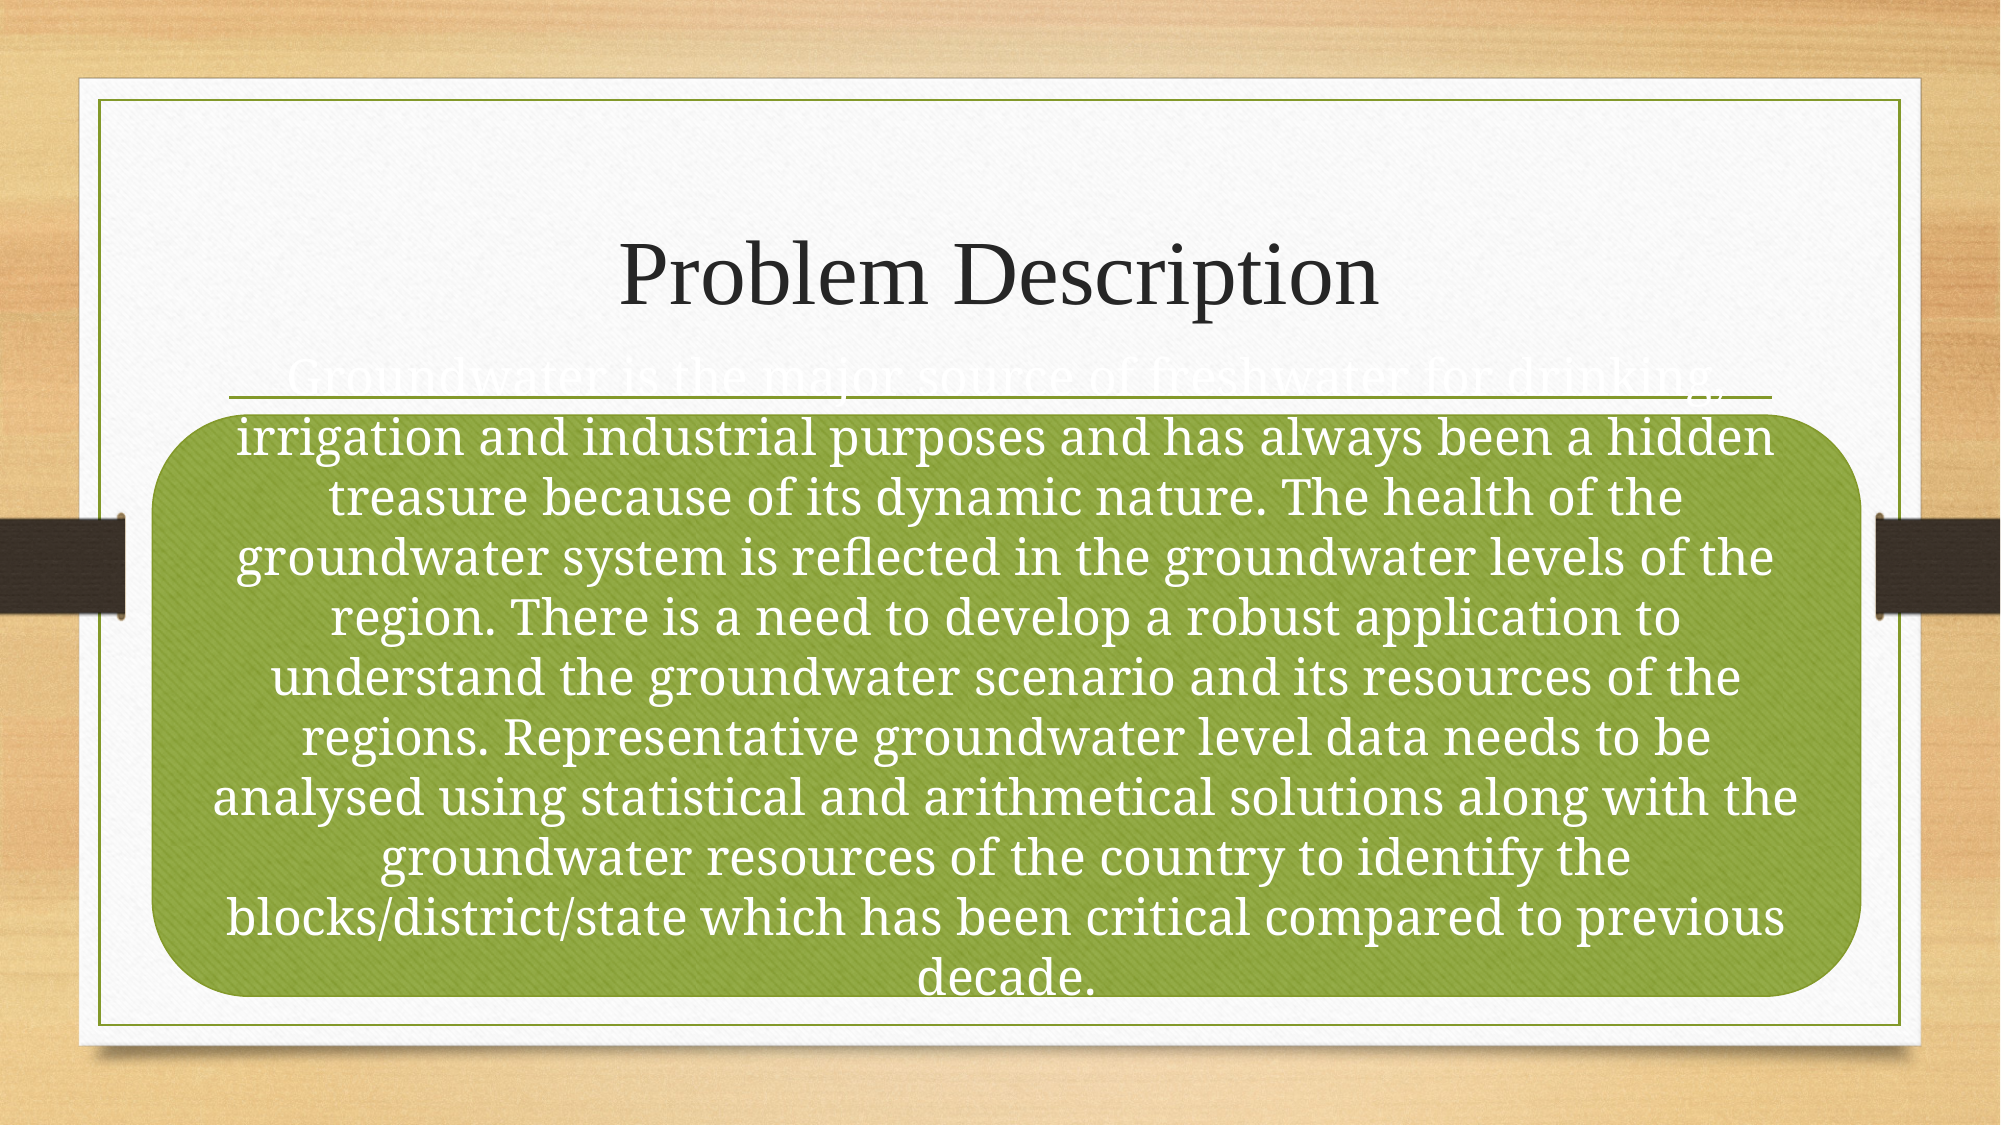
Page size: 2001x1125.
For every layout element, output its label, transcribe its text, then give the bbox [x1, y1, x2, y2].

text_box Groundwater is the major source of freshwater for drinking, irrigation and industrial purposes and has always been a hidden treasure because of its dynamic nature. The health of the groundwater system is reflected in the groundwater levels of the region. There is a need to develop a robust application to understand the groundwater scenario and its resources of the regions. Representative groundwater level data needs to be analysed using statistical and arithmetical solutions along with the groundwater resources of the country to identify the blocks/district/state which has been critical compared to previous decade. [151, 414, 1862, 997]
picture [0, 0, 2001, 1125]
title Problem Description [212, 161, 1788, 375]
